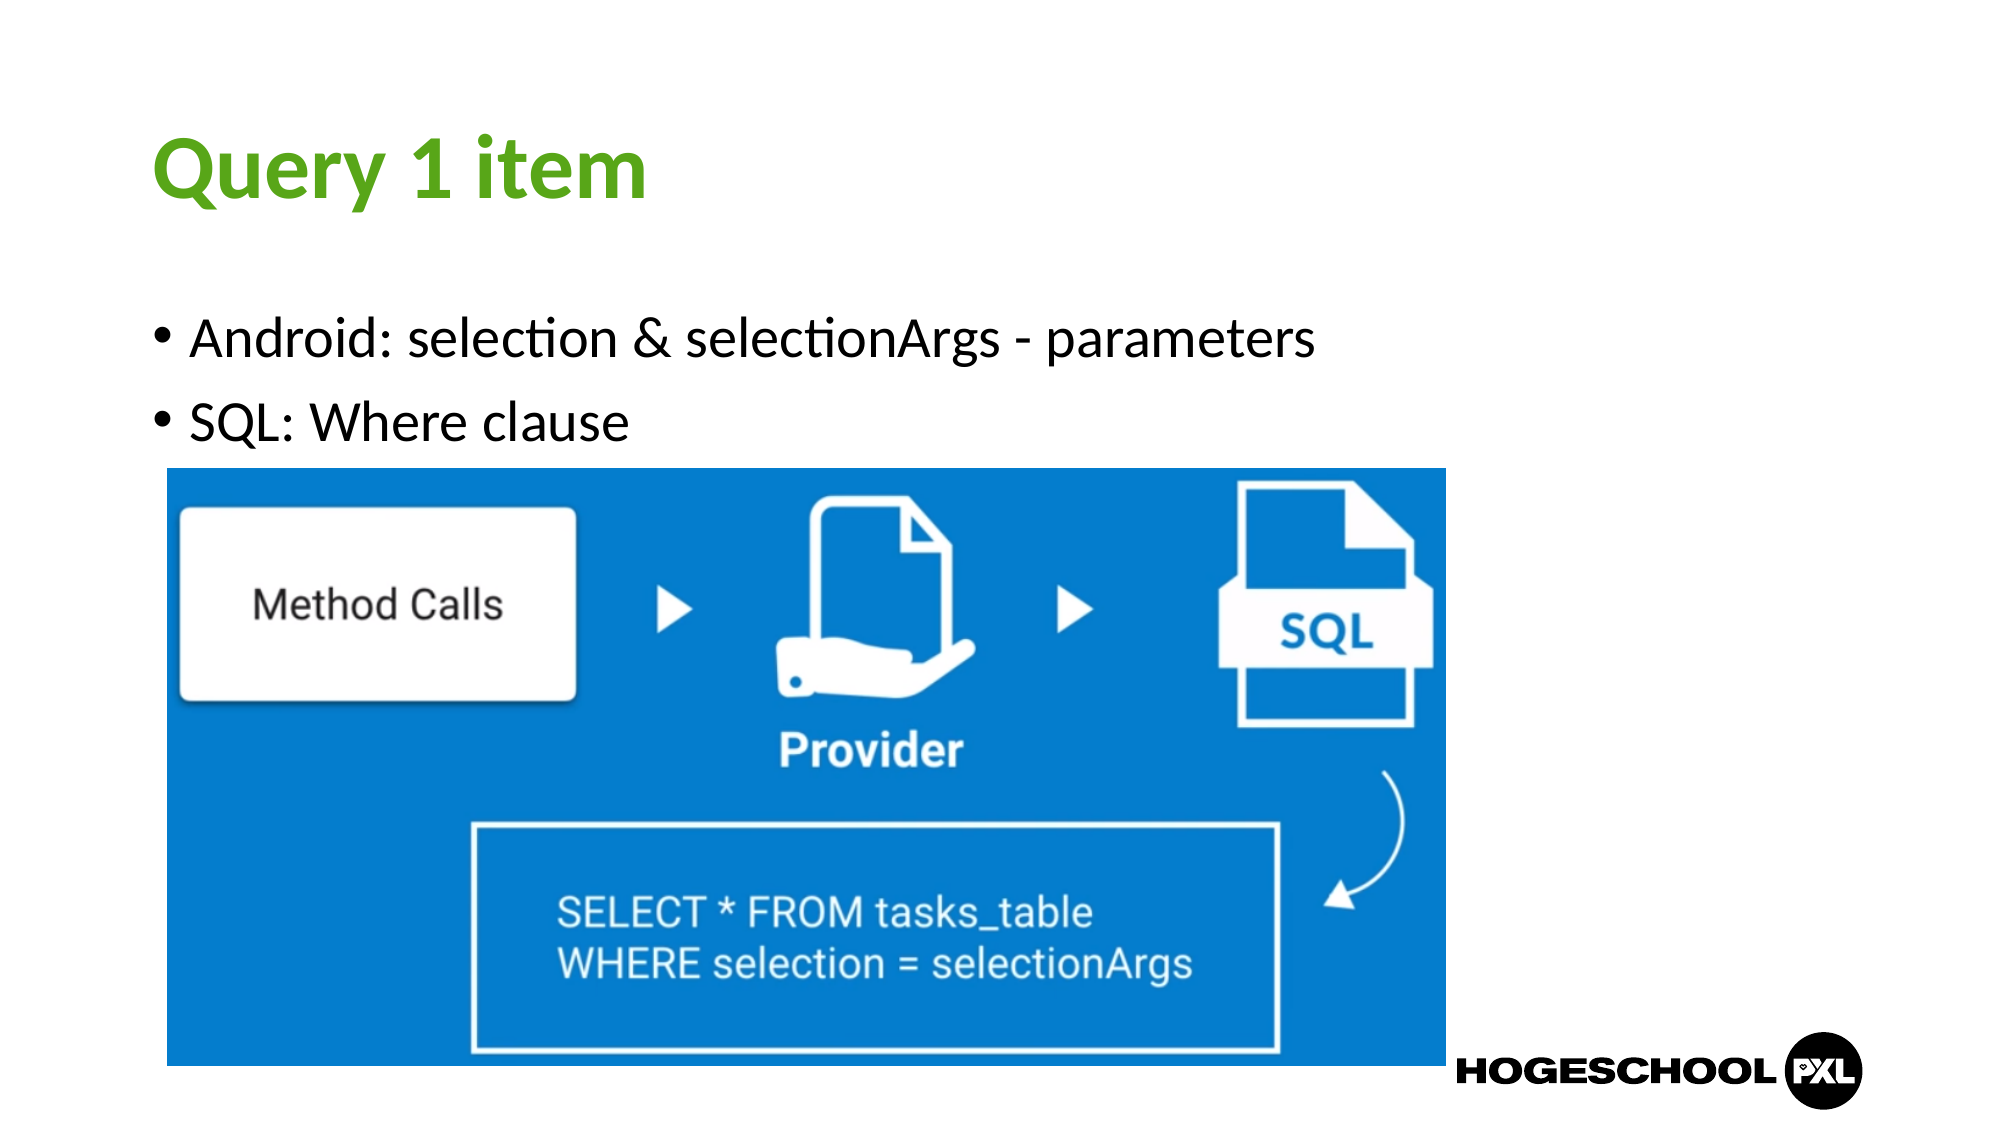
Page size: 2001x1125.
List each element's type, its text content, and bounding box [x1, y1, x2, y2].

picture [167, 468, 1446, 1066]
list Android: selection & selectionArgs - parameters SQL: Where clause [137, 299, 1863, 1014]
title Query 1 item [137, 59, 1863, 278]
